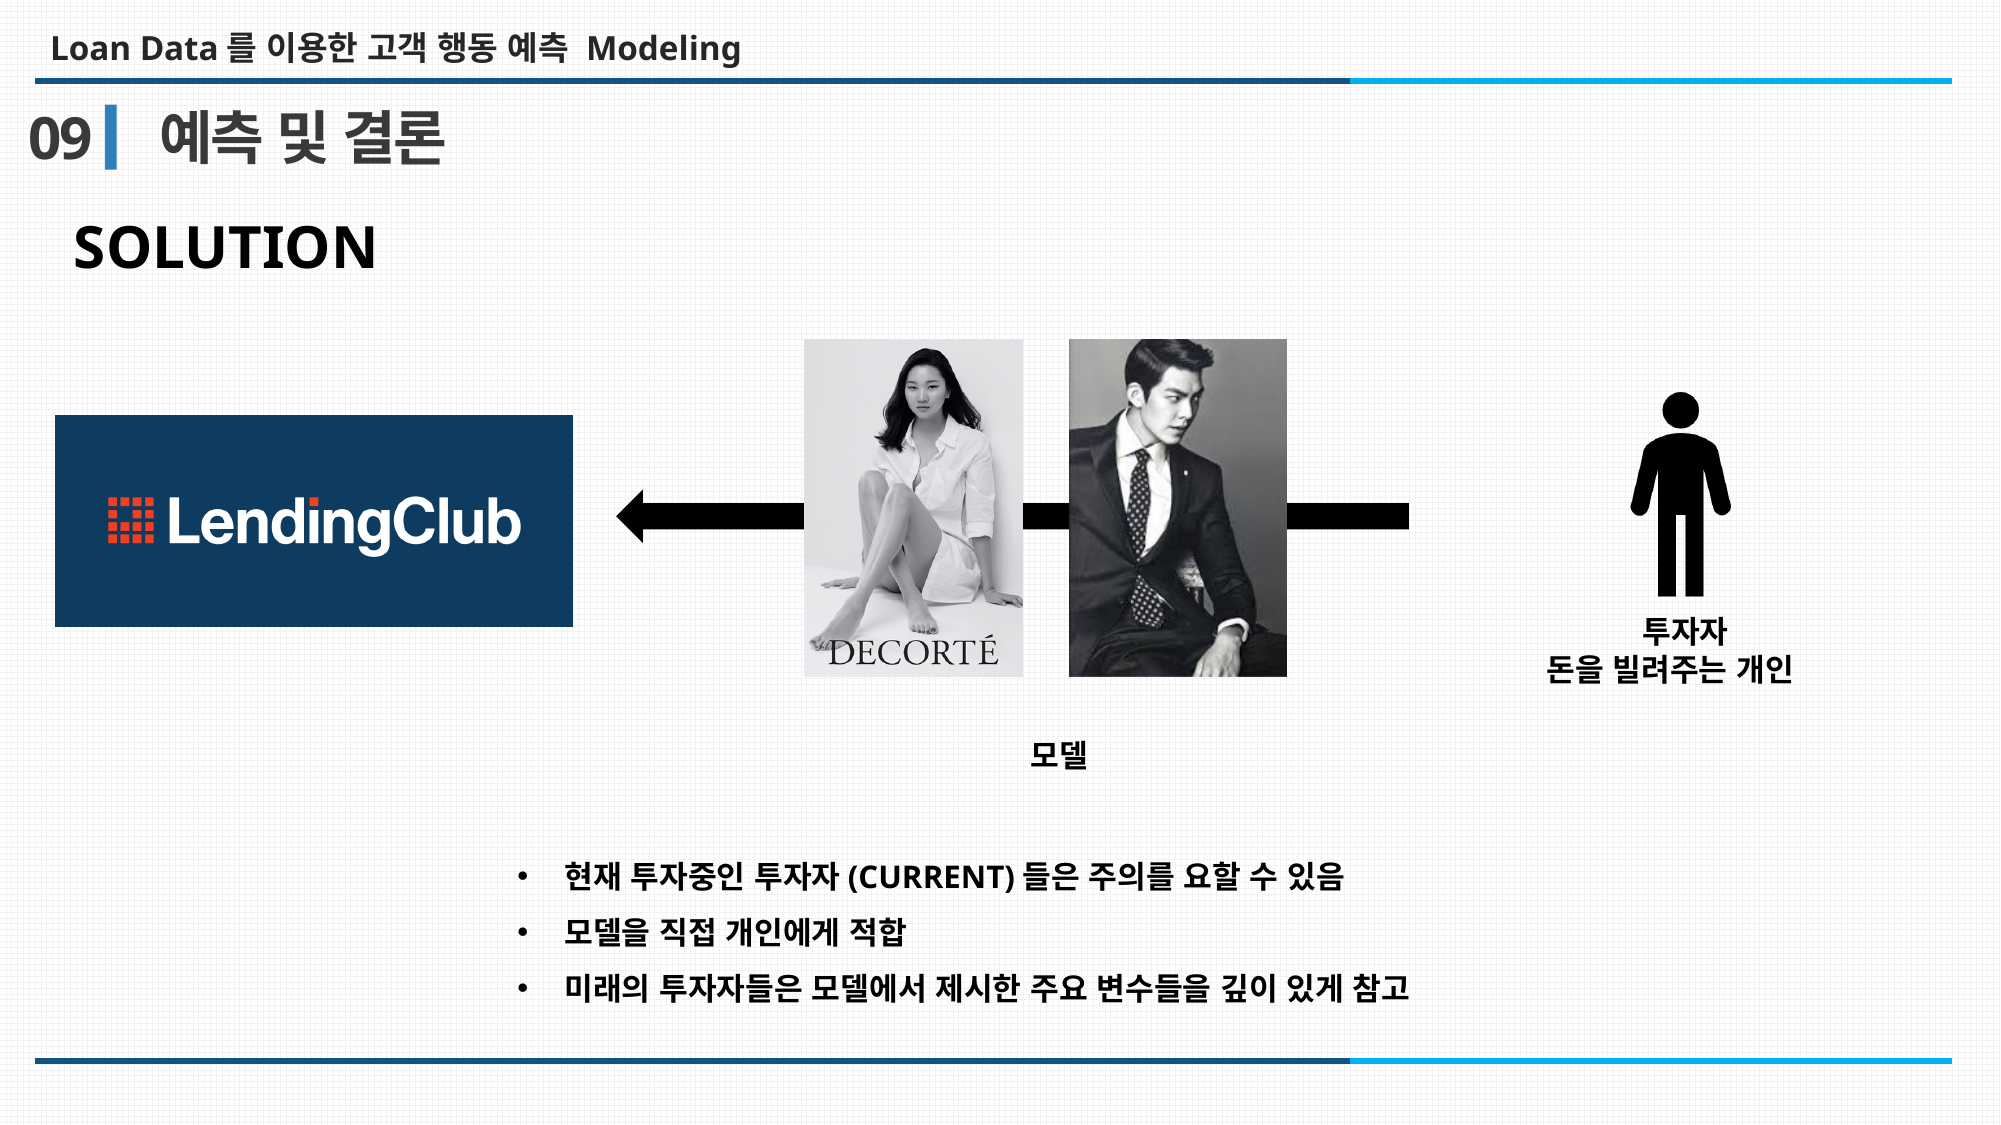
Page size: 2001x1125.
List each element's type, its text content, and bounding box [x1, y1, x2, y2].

text_box [104, 104, 114, 171]
text_box SOLUTION [59, 202, 618, 288]
text_box 모델 [905, 729, 1214, 782]
text_box Loan Data를 이용한 고객 행동 예측 Modeling [35, 19, 1578, 75]
text_box 현재 투자중인 투자자(CURRENT)들은 주의를 요할 수 있음 모델을 직접 개인에게 적합 미래의 투자자들은 모델에서 제시한 주요 변수들을 깊이 있게 참고 [502, 830, 2000, 1015]
picture [1571, 385, 1790, 603]
text_box 투자자 돈을 빌려주는 개인 [1531, 605, 1840, 695]
text_box 09 [13, 93, 114, 179]
picture [1069, 339, 1287, 677]
text_box [1287, 503, 1409, 530]
text_box [1023, 503, 1069, 530]
picture [804, 339, 1023, 677]
picture [55, 415, 573, 627]
text_box 예측 및 결론 [114, 93, 804, 179]
text_box [616, 489, 804, 544]
